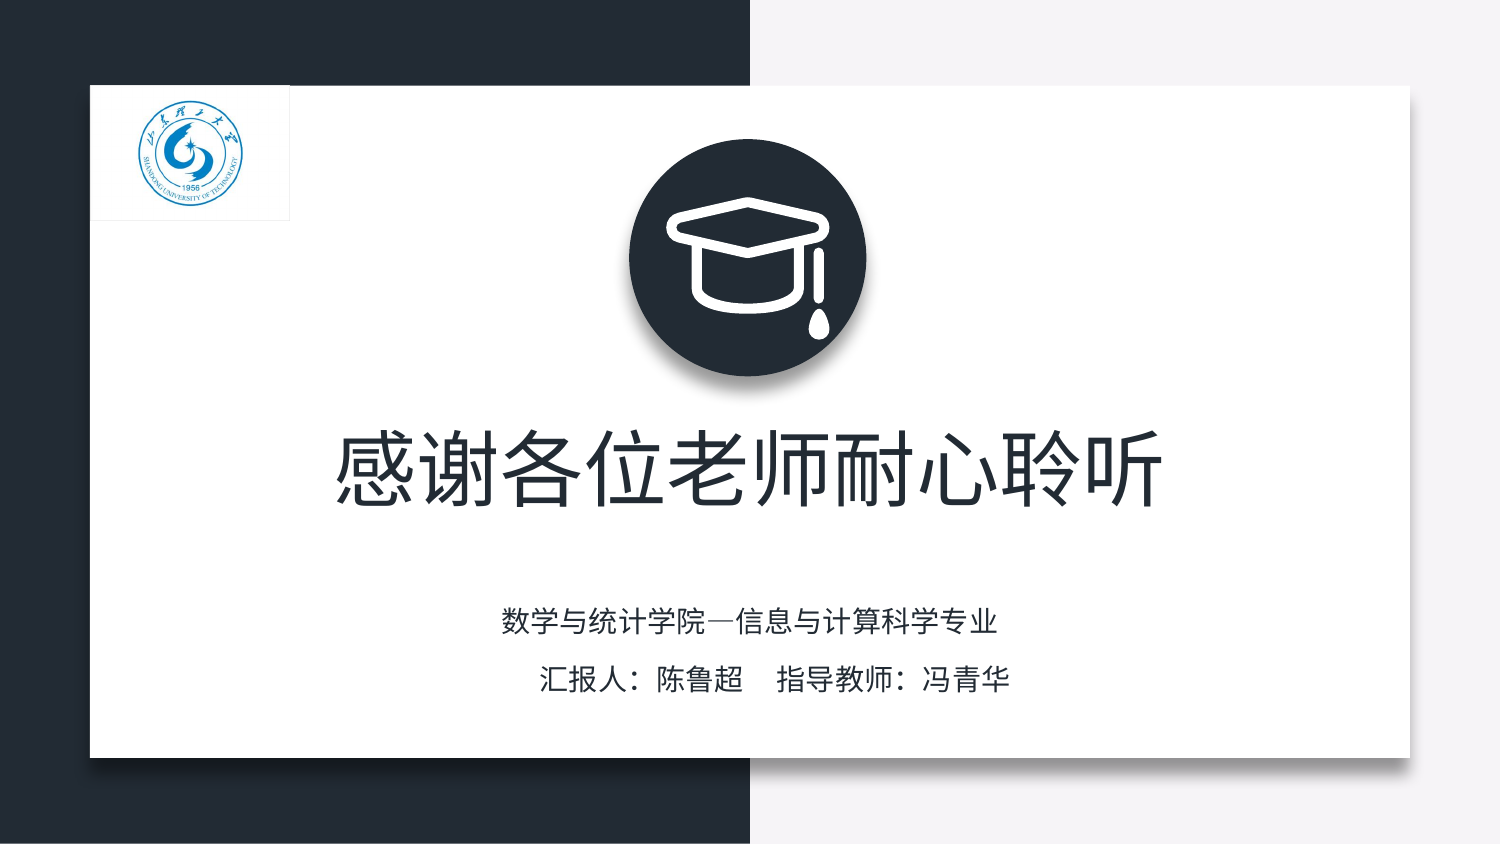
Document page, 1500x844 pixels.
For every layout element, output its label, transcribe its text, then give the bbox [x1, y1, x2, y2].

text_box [629, 139, 867, 377]
text_box 汇报人：陈鲁超 指导教师：冯青华 [524, 653, 1026, 704]
text_box 数学与统计学院—信息与计算科学专业 [486, 595, 1014, 646]
text_box 感谢各位老师耐心聆听 [318, 409, 1182, 524]
picture [89, 85, 290, 221]
text_box [89, 85, 1411, 759]
